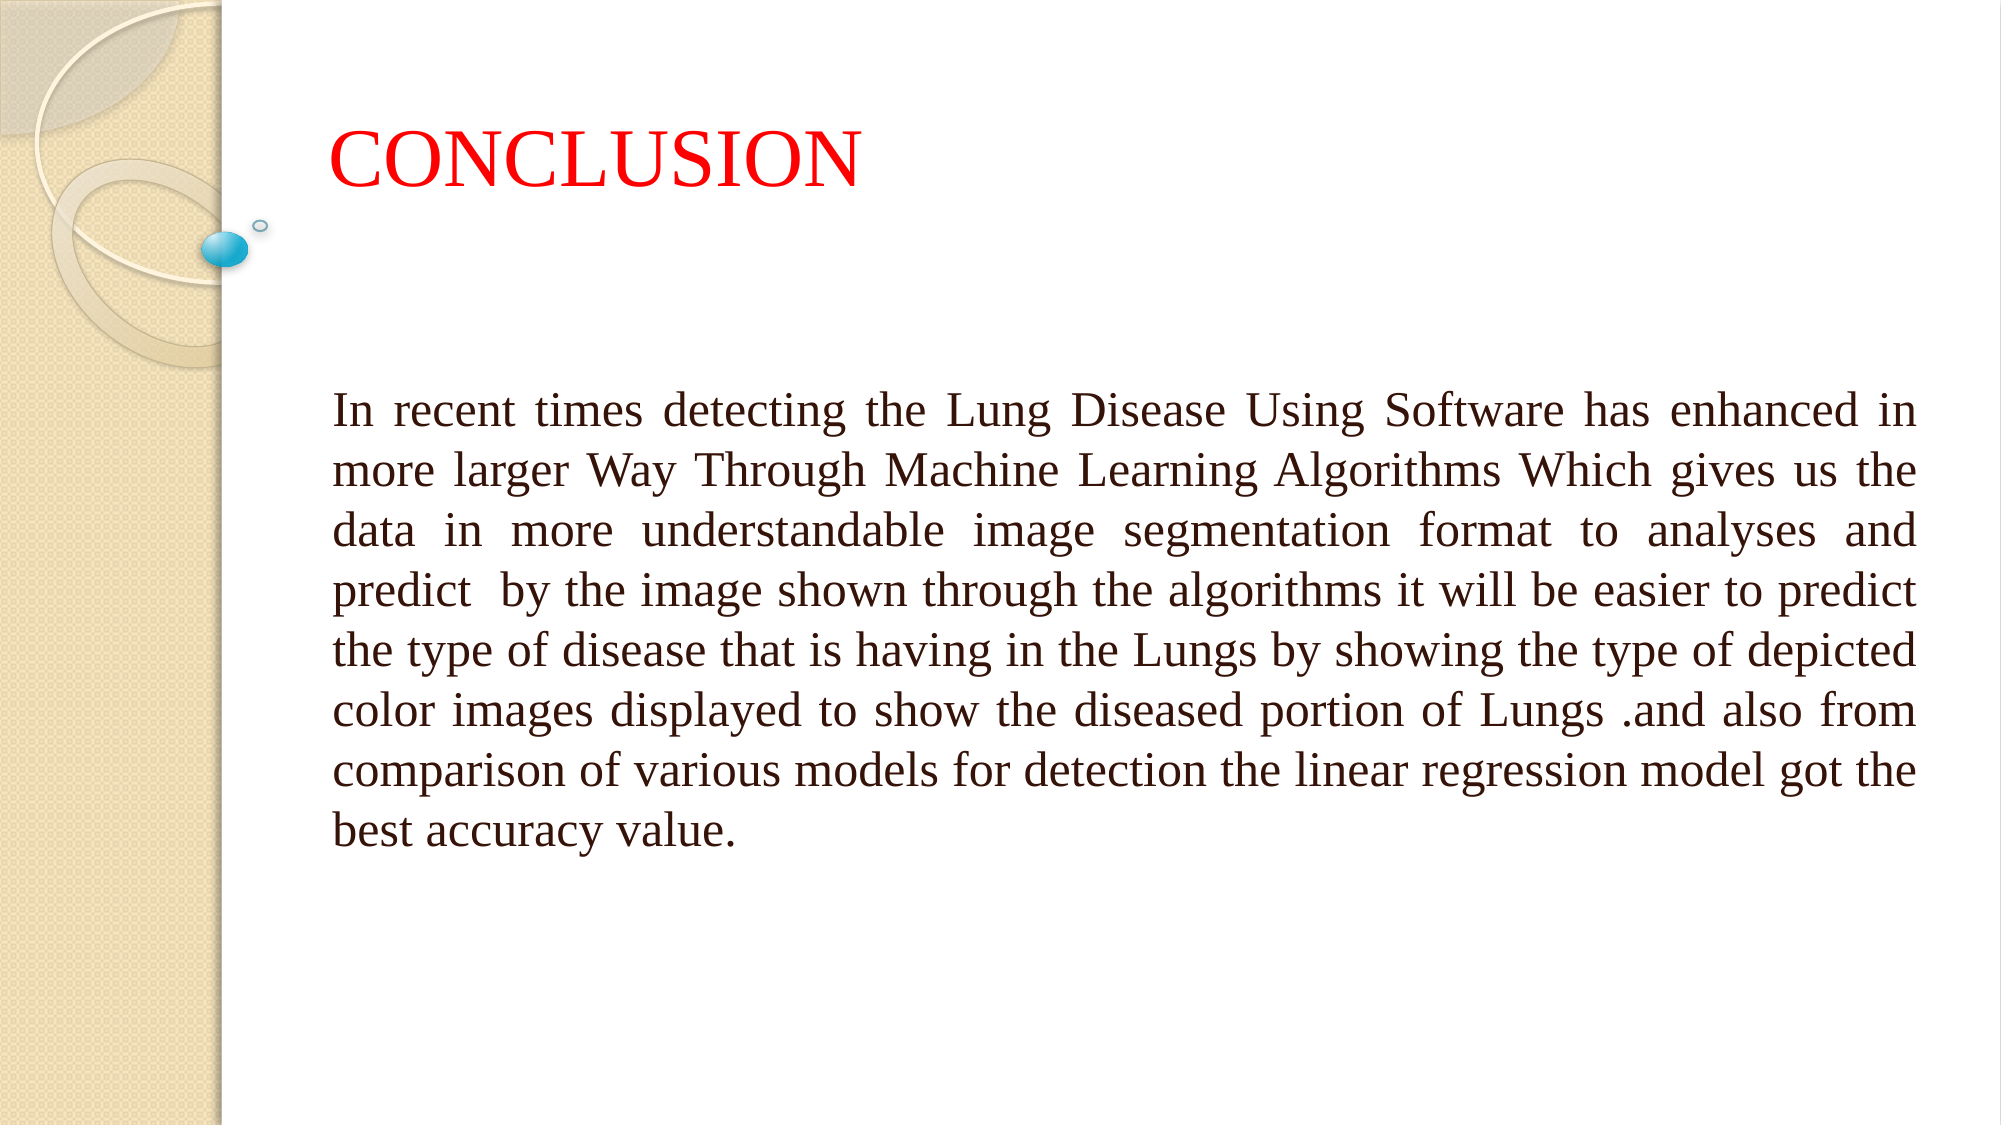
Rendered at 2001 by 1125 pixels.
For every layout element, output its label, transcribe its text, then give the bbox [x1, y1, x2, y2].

subtitle In recent times detecting the Lung Disease Using Software has enhanced in more larger Way Through Machine Learning Algorithms Which gives us the data in more understandable image segmentation format to analyses and predict by the image shown through the algorithms it will be easier to predict the type of disease that is having in the Lungs by showing the type of depicted color images displayed to show the diseased portion of Lungs .and also from comparison of various models for detection the linear regression model got the best accuracy value. [313, 303, 1934, 1015]
title CONCLUSION [313, 0, 1934, 212]
